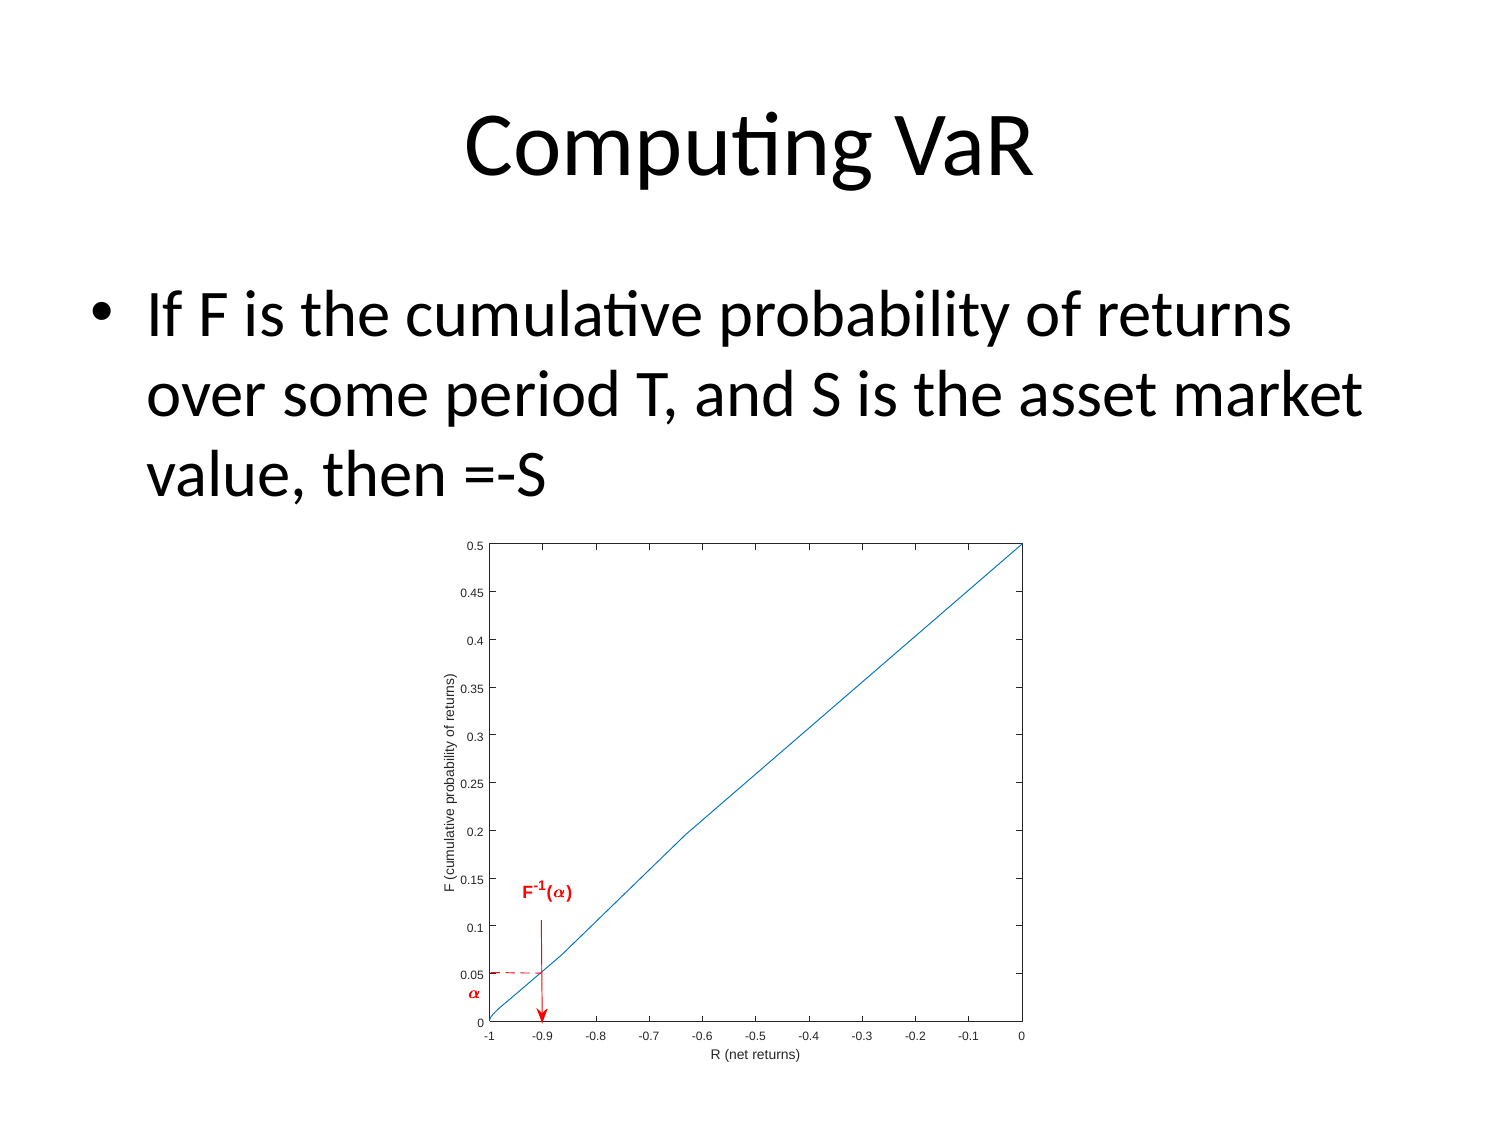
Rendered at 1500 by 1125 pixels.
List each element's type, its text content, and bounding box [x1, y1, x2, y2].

title Computing VaR [75, 45, 1425, 233]
picture [399, 499, 1087, 1086]
